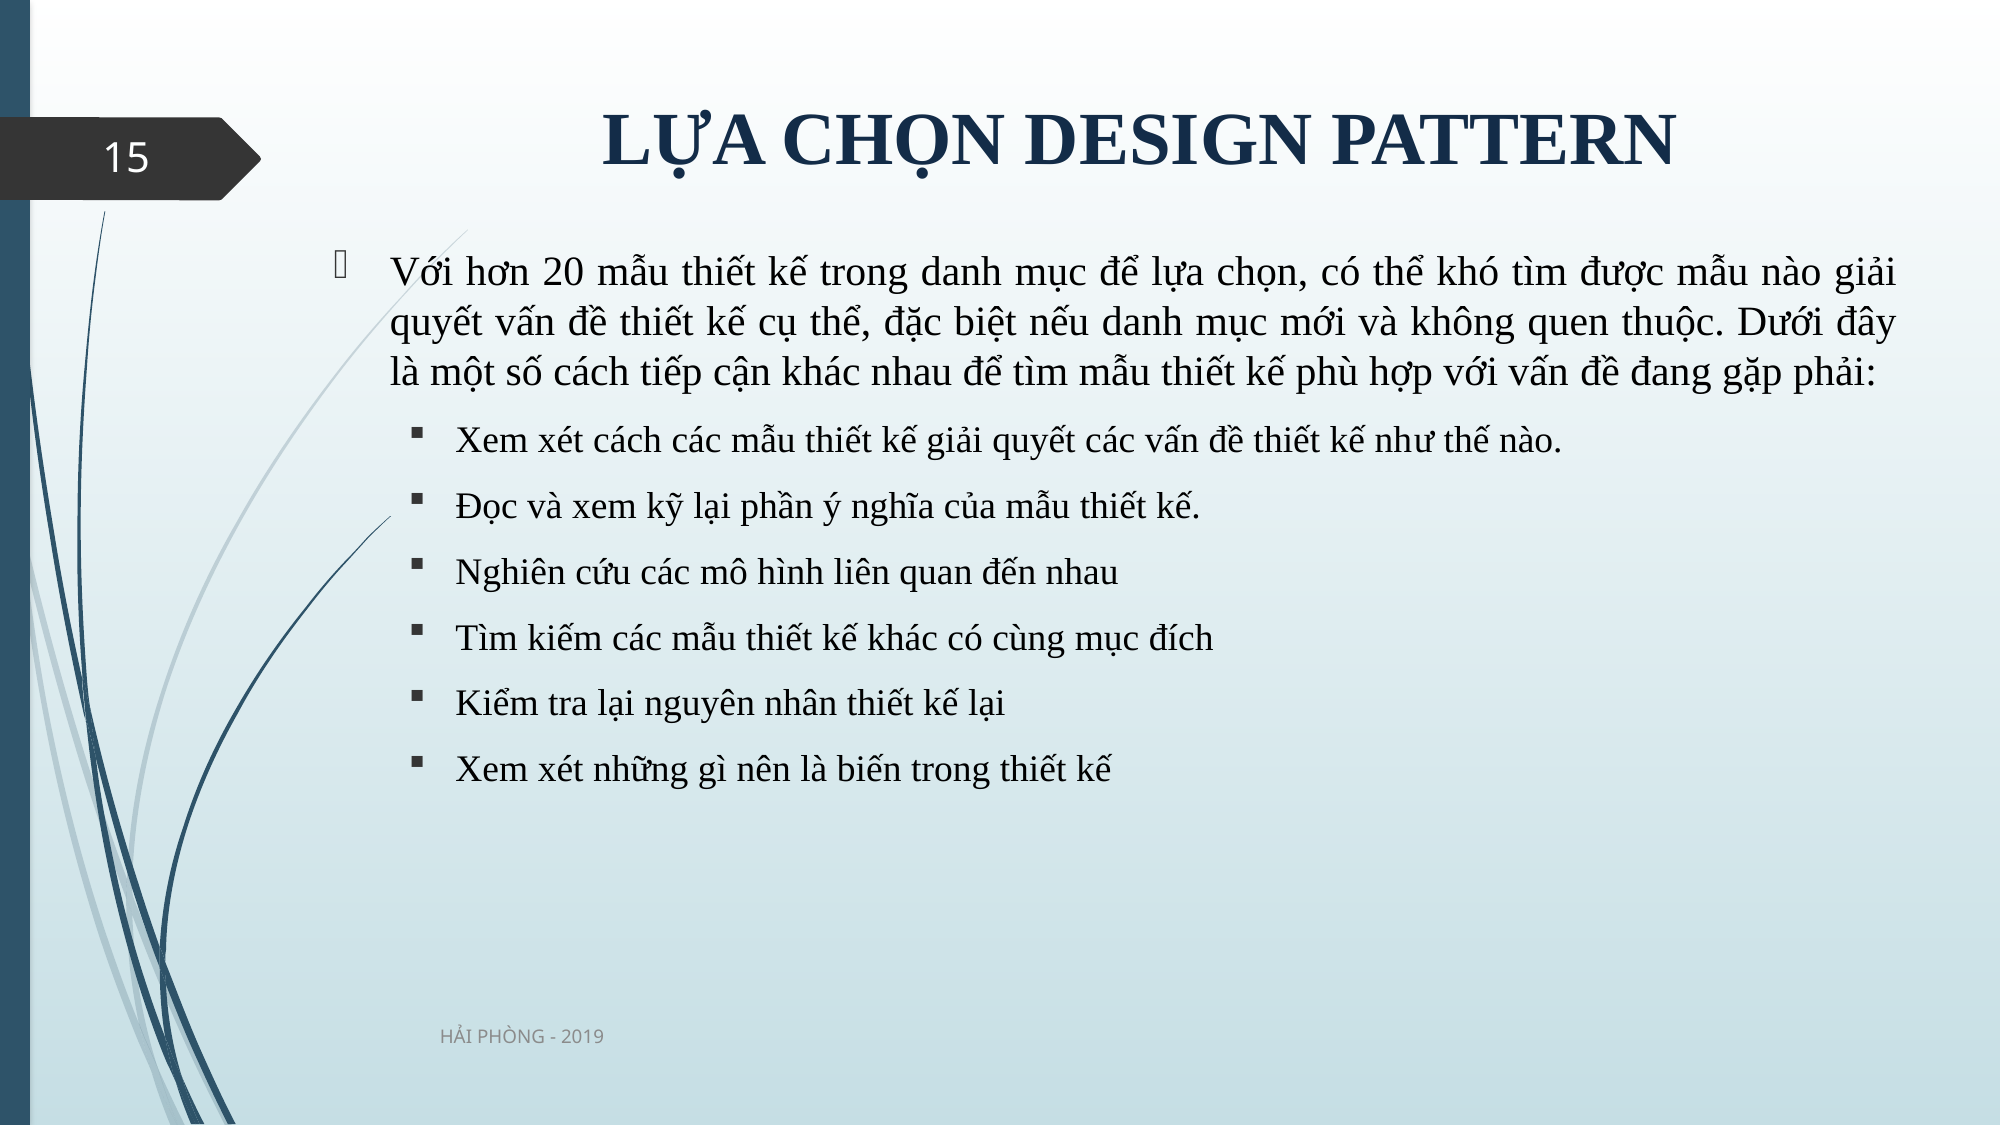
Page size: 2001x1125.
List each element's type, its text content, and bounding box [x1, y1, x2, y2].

title LỰA CHỌN DESIGN PATTERN [587, 82, 1725, 236]
footer HẢI PHÒNG - 2019 [424, 1006, 1675, 1067]
list Với hơn 20 mẫu thiết kế trong danh mục để lựa chọn, có thể khó tìm được mẫu nào giải quyết vấn đề thiết kế cụ thể, đặc biệt nếu danh mục mới và không quen thuộc. Dưới đây là một số cách tiếp cận khác nhau để tìm mẫu thiết kế phù hợp với vấn đề đang gặp phải: Xem xét cách các mẫu thiết kế giải quyết các vấn đề thiết kế như thế nào. Đọc và xem kỹ lại phần ý nghĩa của mẫu thiết kế. Nghiên cứu các mô hình liên quan đến nhau Tìm kiếm các mẫu thiết kế khác có cùng mục đích Kiểm tra lại nguyên nhân thiết kế lại Xem xét những gì nên là biến trong thiết kế [318, 236, 1914, 856]
slide_number 15 [87, 129, 216, 190]
